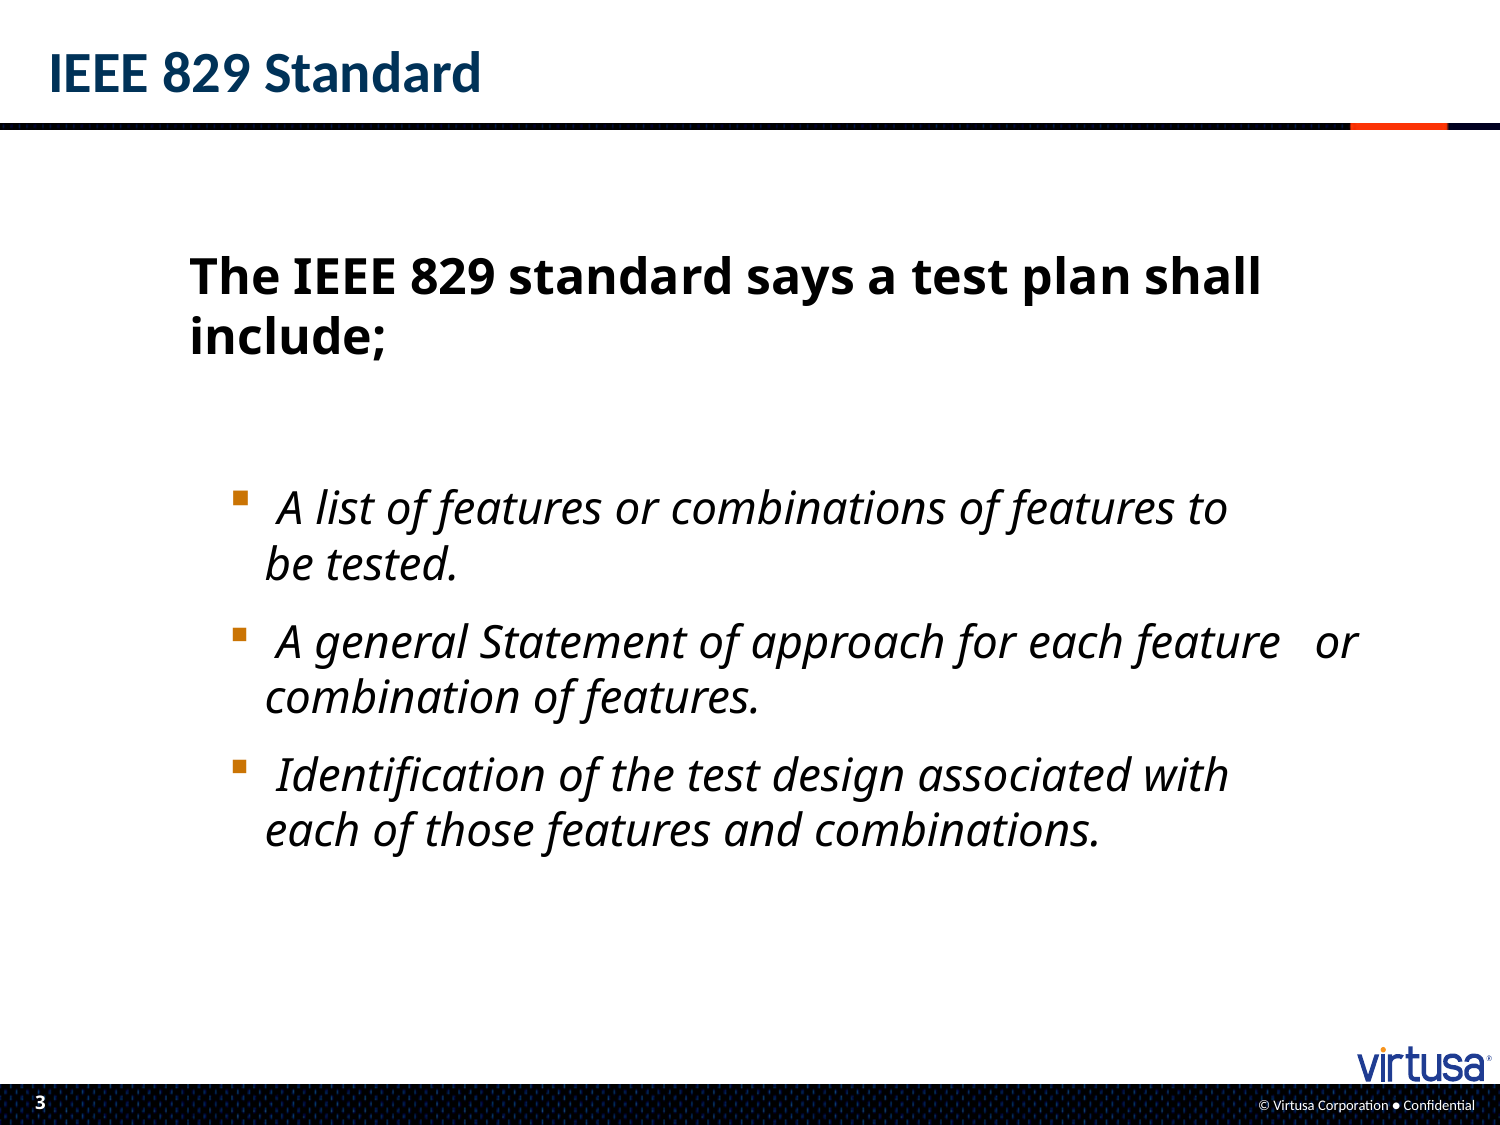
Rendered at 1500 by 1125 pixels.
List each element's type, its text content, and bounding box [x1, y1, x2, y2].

picture [0, 1084, 1500, 1125]
slide_number 3 [1112, 1025, 1425, 1100]
title IEEE 829 Standard [48, 16, 1454, 105]
picture [0, 123, 1500, 130]
text_box The IEEE 829 standard says a test plan shall include; A list of features or combinations of features to be tested. A general Statement of approach for each feature or combination of features. Identification of the test design associated with each of those features and combinations. [174, 237, 1375, 941]
